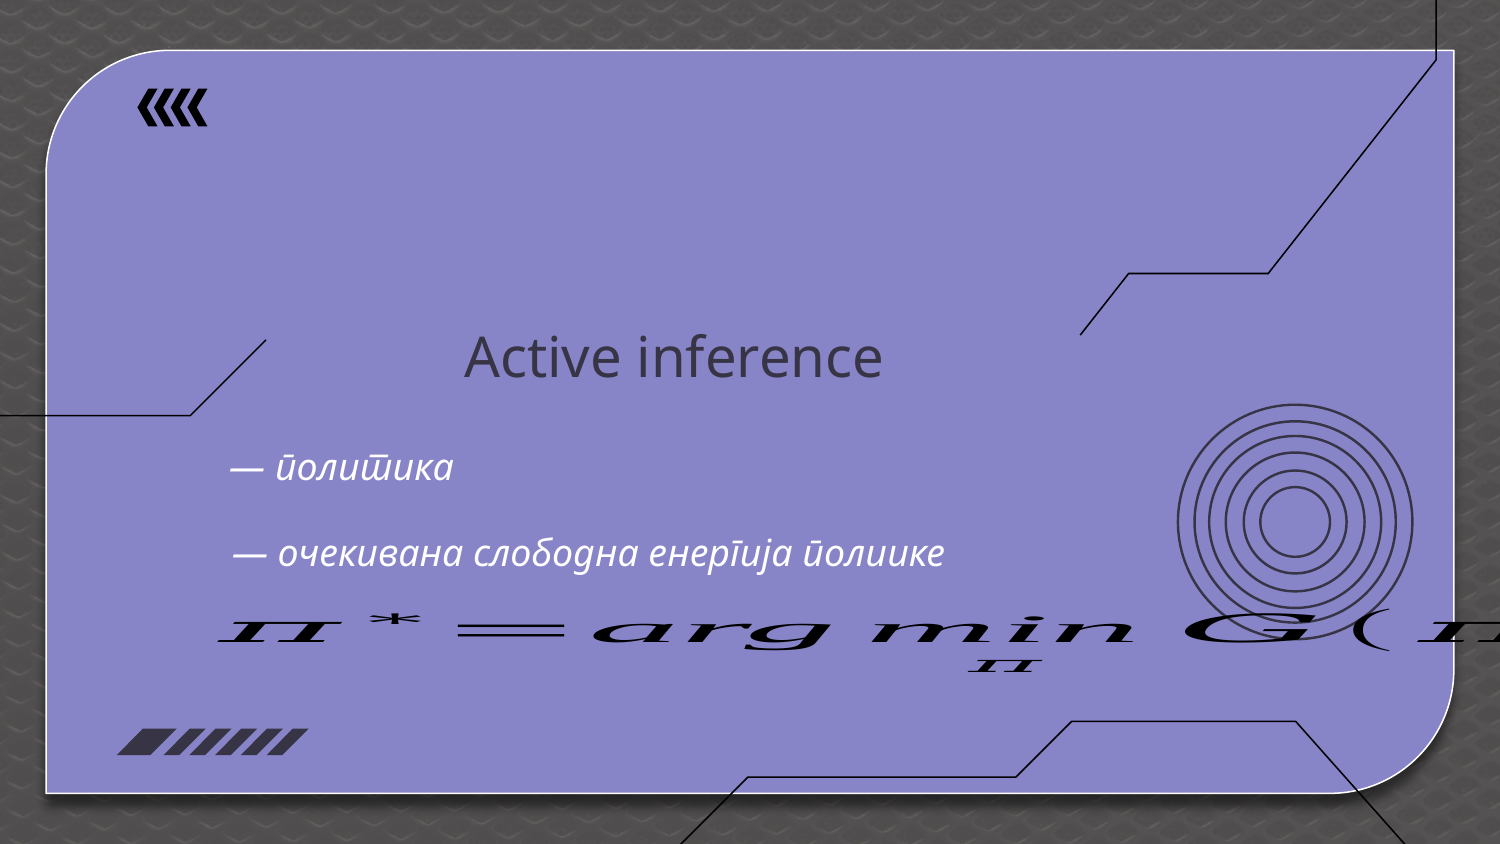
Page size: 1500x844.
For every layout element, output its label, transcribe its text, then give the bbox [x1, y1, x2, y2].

title Active inference [287, 306, 1061, 383]
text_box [116, 728, 309, 756]
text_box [137, 88, 208, 127]
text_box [1177, 404, 1414, 640]
